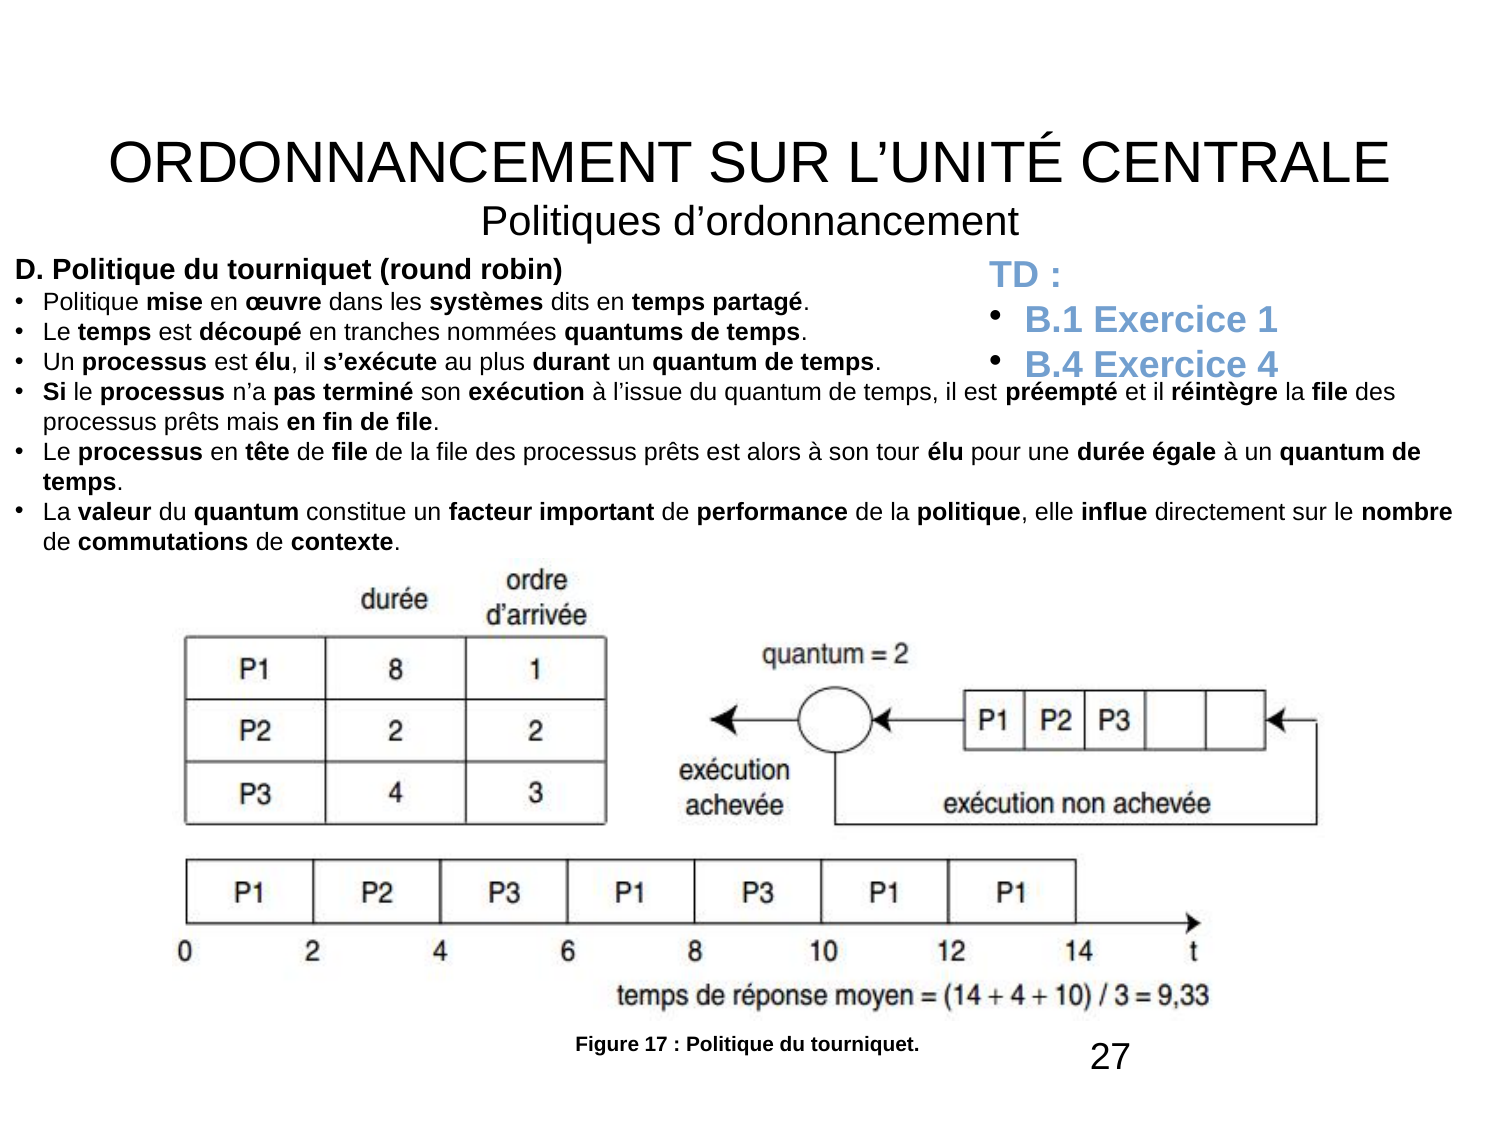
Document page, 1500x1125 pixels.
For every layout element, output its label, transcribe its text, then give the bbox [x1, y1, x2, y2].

title ORDONNANCEMENT SUR L’UNITÉ CENTRALE Politiques d’ordonnancement [75, 45, 1425, 233]
text_box D. Politique du tourniquet (round robin) Politique mise en œuvre dans les systèmes dits en temps partagé. Le temps est découpé en tranches nommées quantums de temps. Un processus est élu, il s’exécute au plus durant un quantum de temps. Si le processus n’a pas terminé son exécution à l’issue du quantum de temps, il est préempté et il réintègre la file des processus prêts mais en fin de file. Le processus en tête de file de la file des processus prêts est alors à son tour élu pour une durée égale à un quantum de temps. La valeur du quantum constitue un facteur important de performance de la politique, elle influe directement sur le nombre de commutations de contexte. [0, 243, 1490, 563]
slide_number 27 [1074, 1024, 1426, 1103]
text_box Figure 17 : Politique du tourniquet. [560, 1023, 946, 1063]
picture [172, 558, 1332, 1021]
text_box TD : B.1 Exercice 1 B.4 Exercice 4 [974, 243, 1418, 384]
